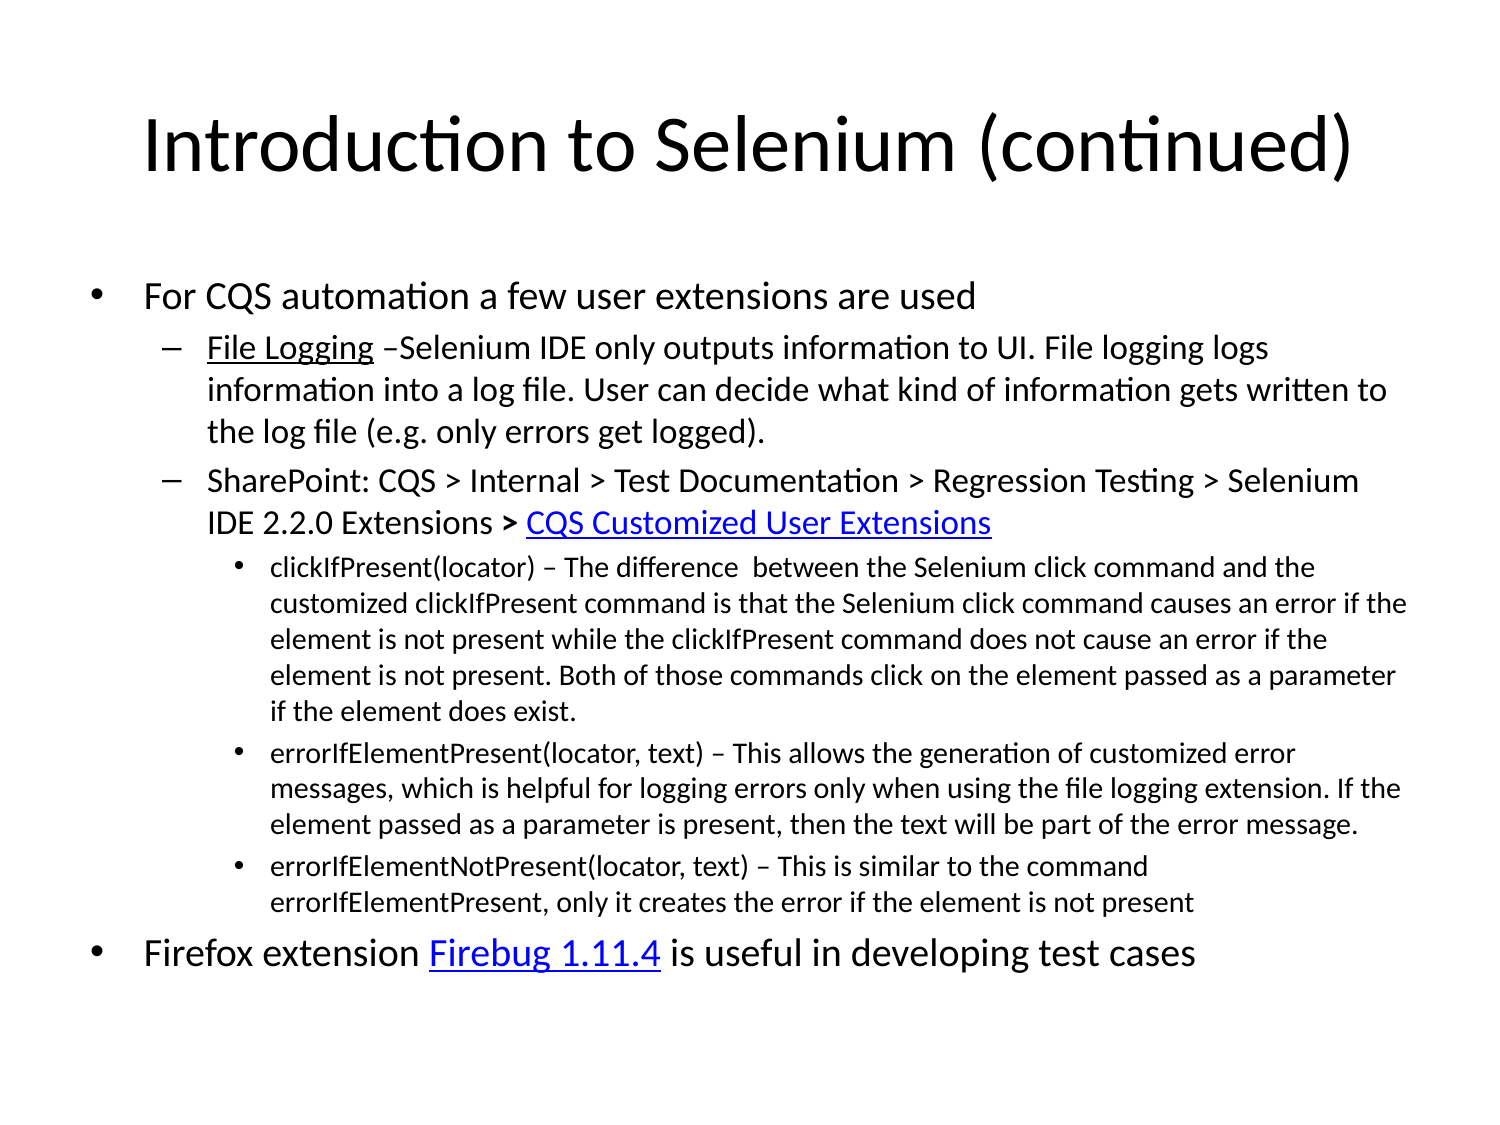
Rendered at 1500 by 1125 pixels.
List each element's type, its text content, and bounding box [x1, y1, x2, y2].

list For CQS automation a few user extensions are used File Logging –Selenium IDE only outputs information to UI. File logging logs information into a log file. User can decide what kind of information gets written to the log file (e.g. only errors get logged). SharePoint: CQS > Internal > Test Documentation > Regression Testing > Selenium IDE 2.2.0 Extensions > CQS Customized User Extensions clickIfPresent(locator) – The difference between the Selenium click command and the customized clickIfPresent command is that the Selenium click command causes an error if the element is not present while the clickIfPresent command does not cause an error if the element is not present. Both of those commands click on the element passed as a parameter if the element does exist. errorIfElementPresent(locator, text) – This allows the generation of customized error messages, which is helpful for logging errors only when using the file logging extension. If the element passed as a parameter is present, then the text will be part of the error message. errorIfElementNotPresent(locator, text) – This is similar to the command errorIfElementPresent, only it creates the error if the element is not present Firefox extension Firebug 1.11.4 is useful in developing test cases [75, 262, 1425, 1005]
title Introduction to Selenium (continued) [75, 45, 1425, 233]
